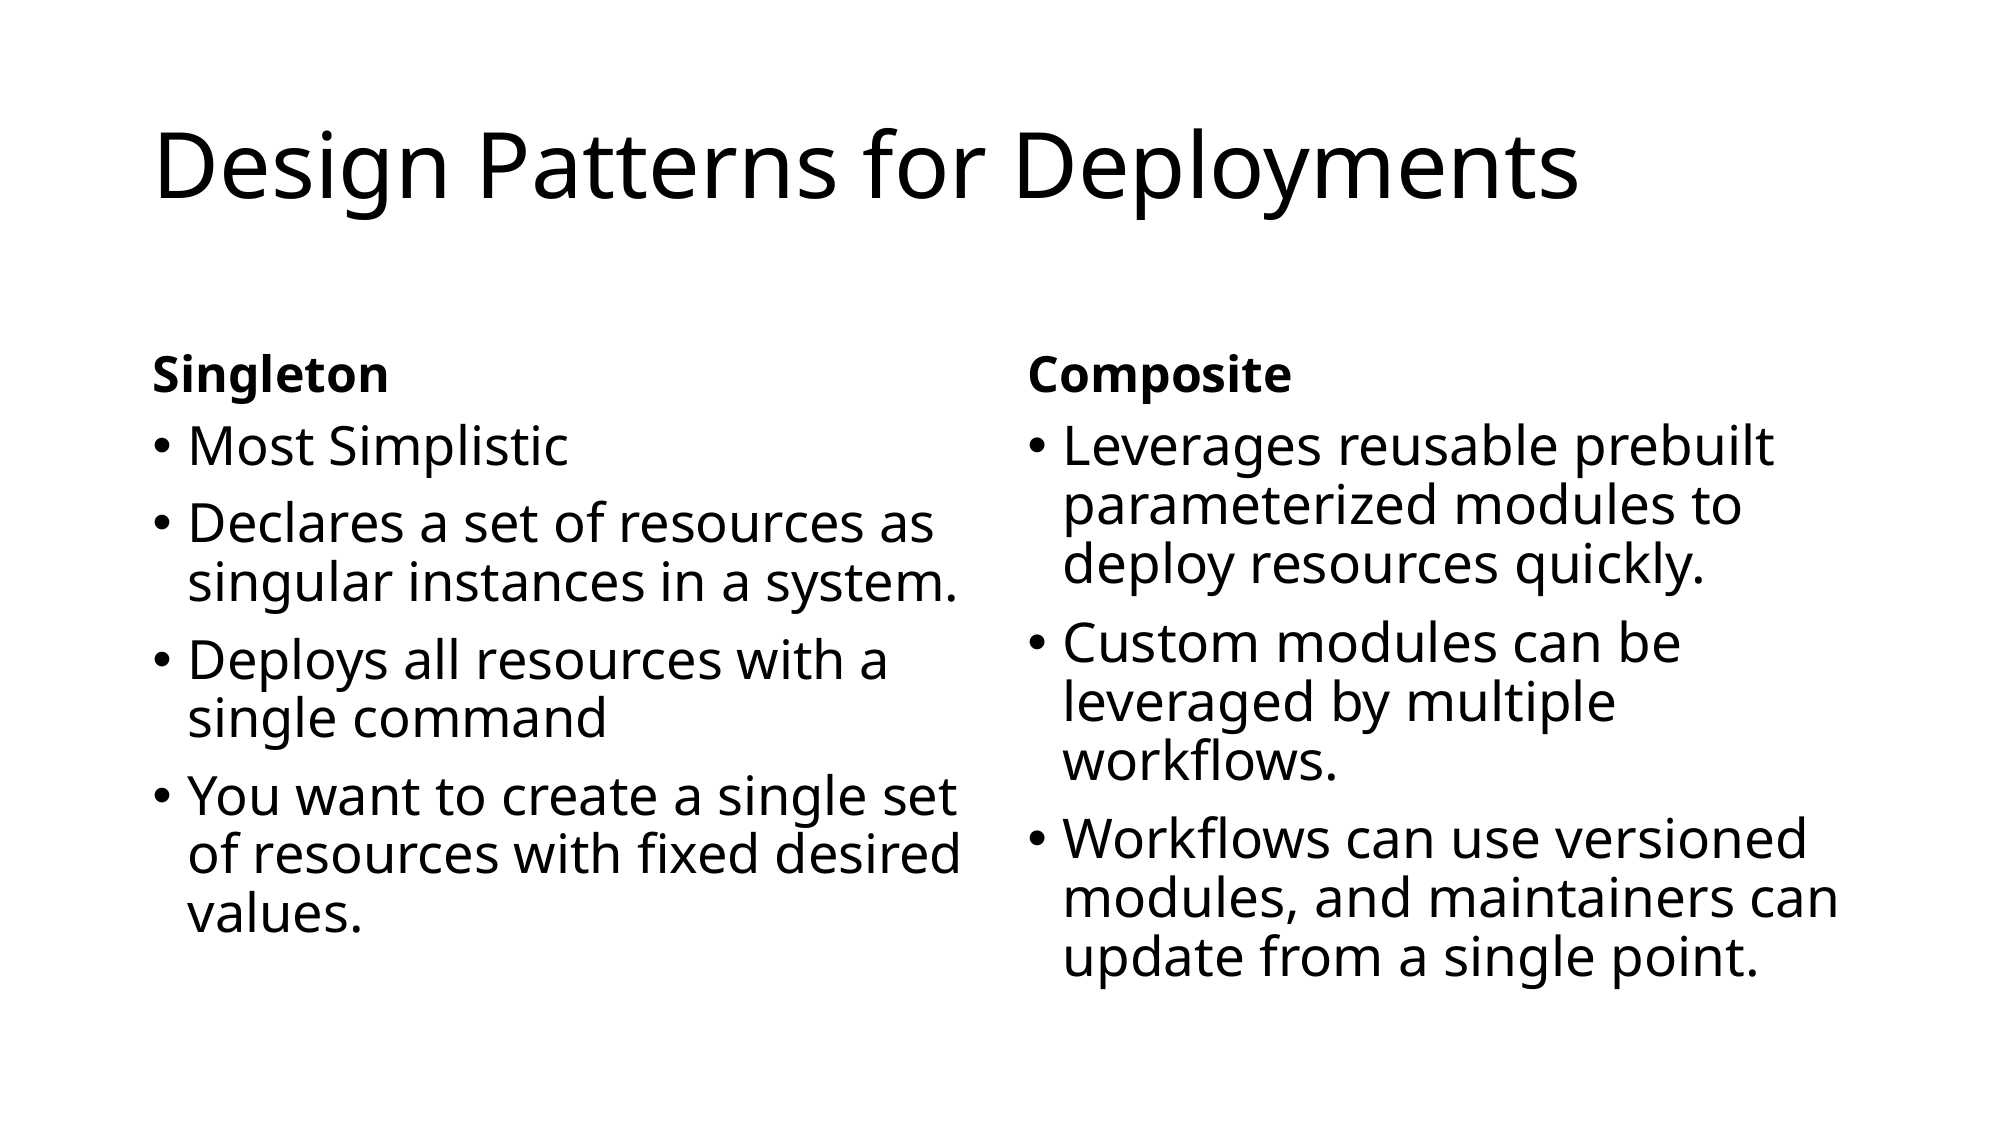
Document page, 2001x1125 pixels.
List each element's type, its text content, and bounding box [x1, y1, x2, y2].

list Most Simplistic Declares a set of resources as singular instances in a system. Deploys all resources with a single command You want to create a single set of resources with fixed desired values. [137, 410, 984, 1016]
list Singleton [137, 275, 984, 410]
list Leverages reusable prebuilt parameterized modules to deploy resources quickly. Custom modules can be leveraged by multiple workflows. Workflows can use versioned modules, and maintainers can update from a single point. [1012, 410, 1863, 1016]
title Design Patterns for Deployments [137, 59, 1863, 278]
list Composite [1012, 275, 1863, 410]
